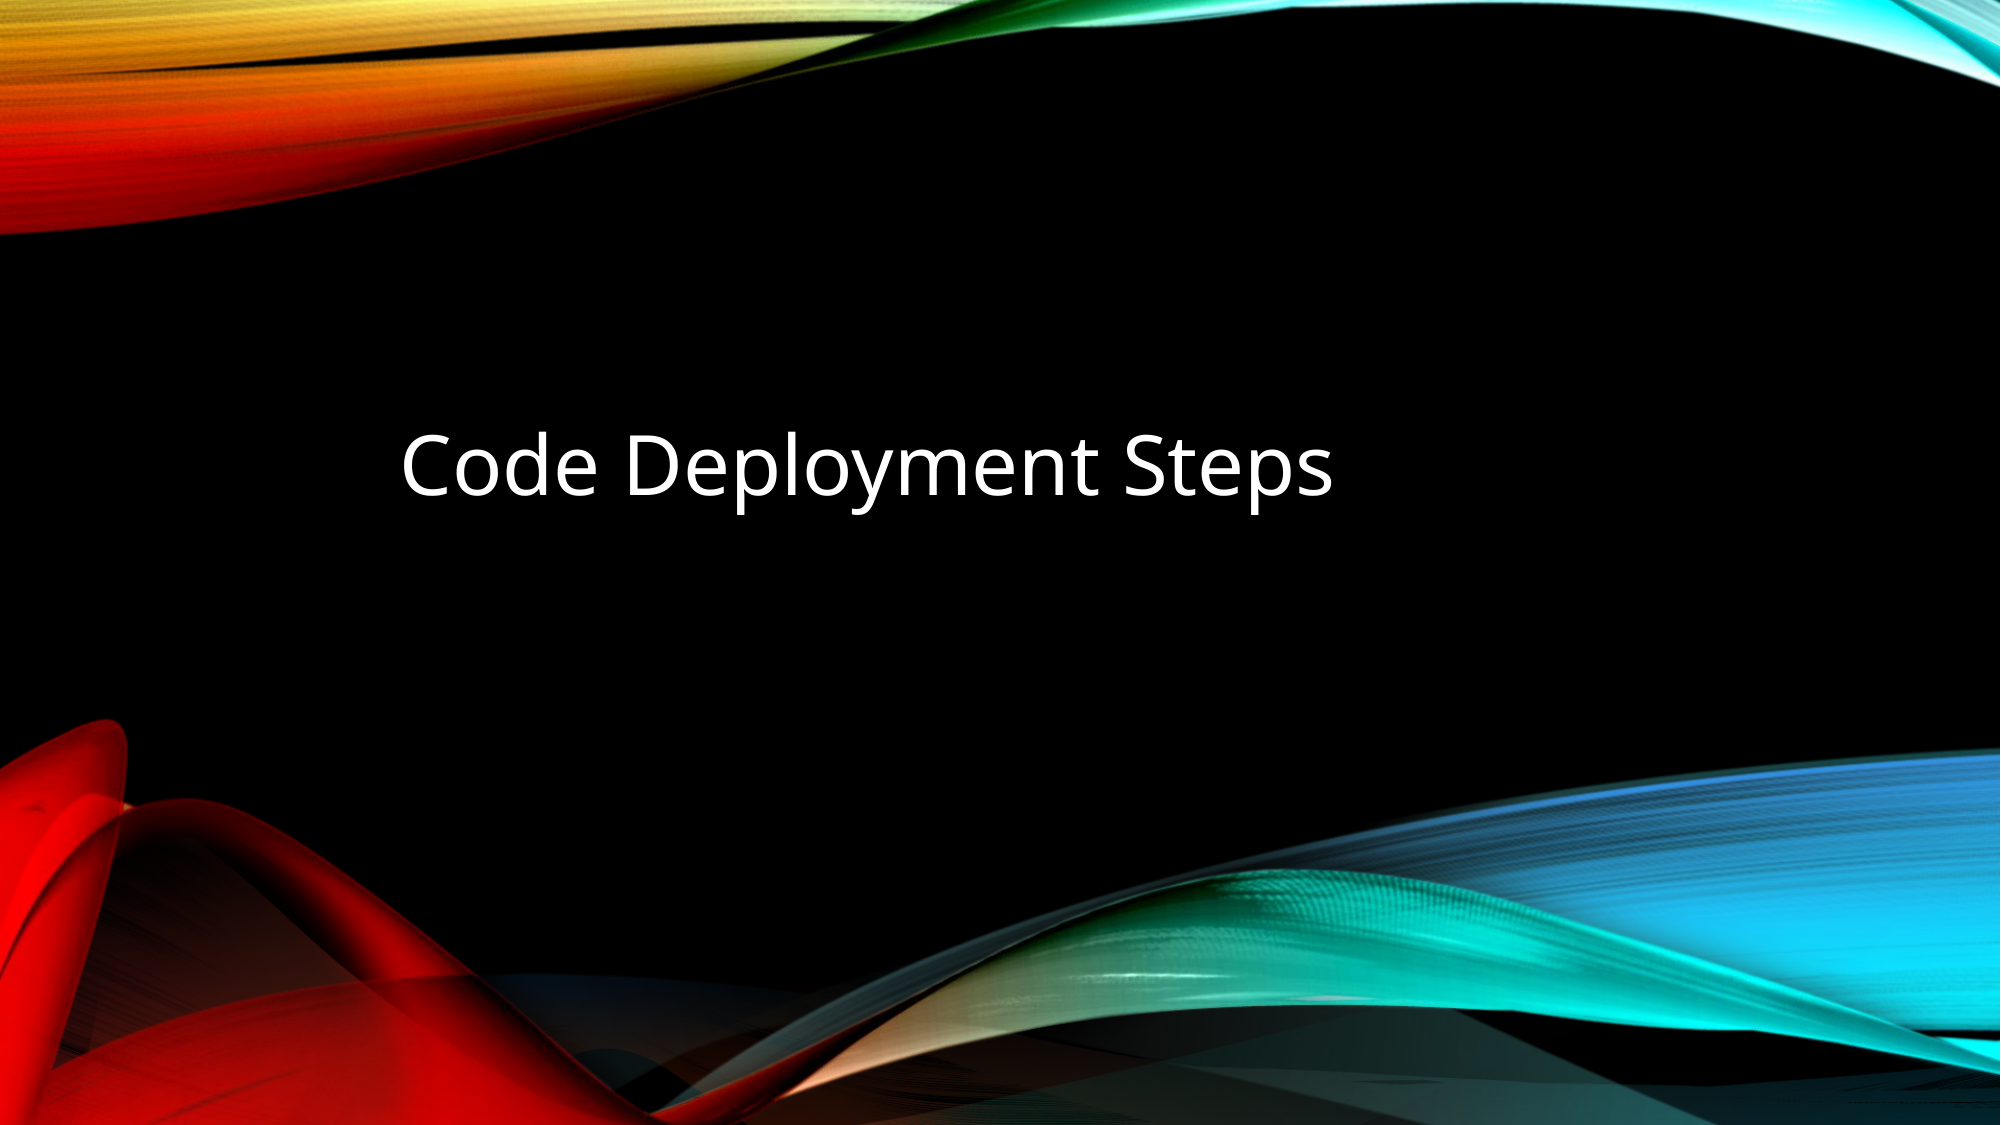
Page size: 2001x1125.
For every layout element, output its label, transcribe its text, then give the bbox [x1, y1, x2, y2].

title Code Deployment Steps [399, 412, 2000, 514]
picture [0, 0, 2000, 237]
picture [0, 717, 2000, 1125]
